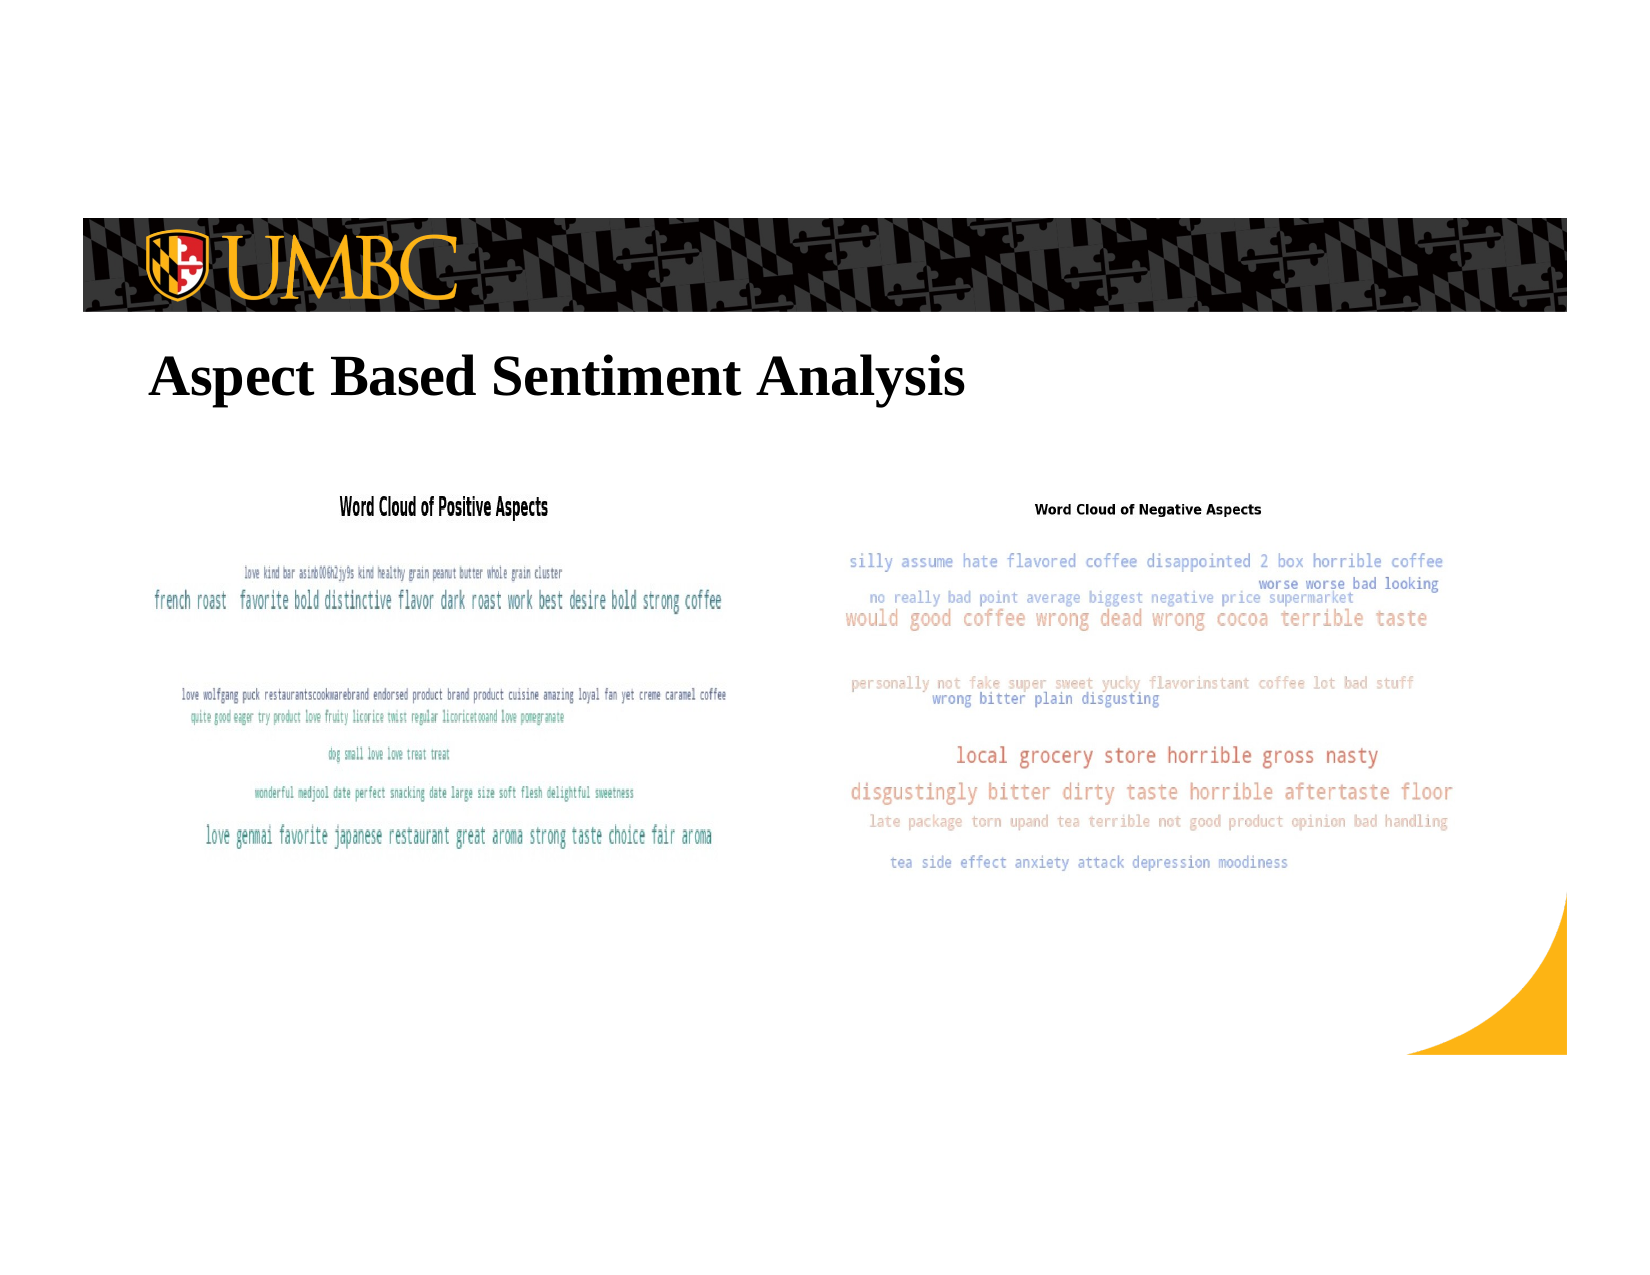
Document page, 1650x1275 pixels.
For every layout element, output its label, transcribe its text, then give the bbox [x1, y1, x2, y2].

picture [83, 218, 1567, 312]
picture [152, 494, 728, 862]
picture [843, 501, 1456, 882]
title Aspect Based Sentiment Analysis [146, 335, 968, 551]
picture [1406, 891, 1567, 1055]
